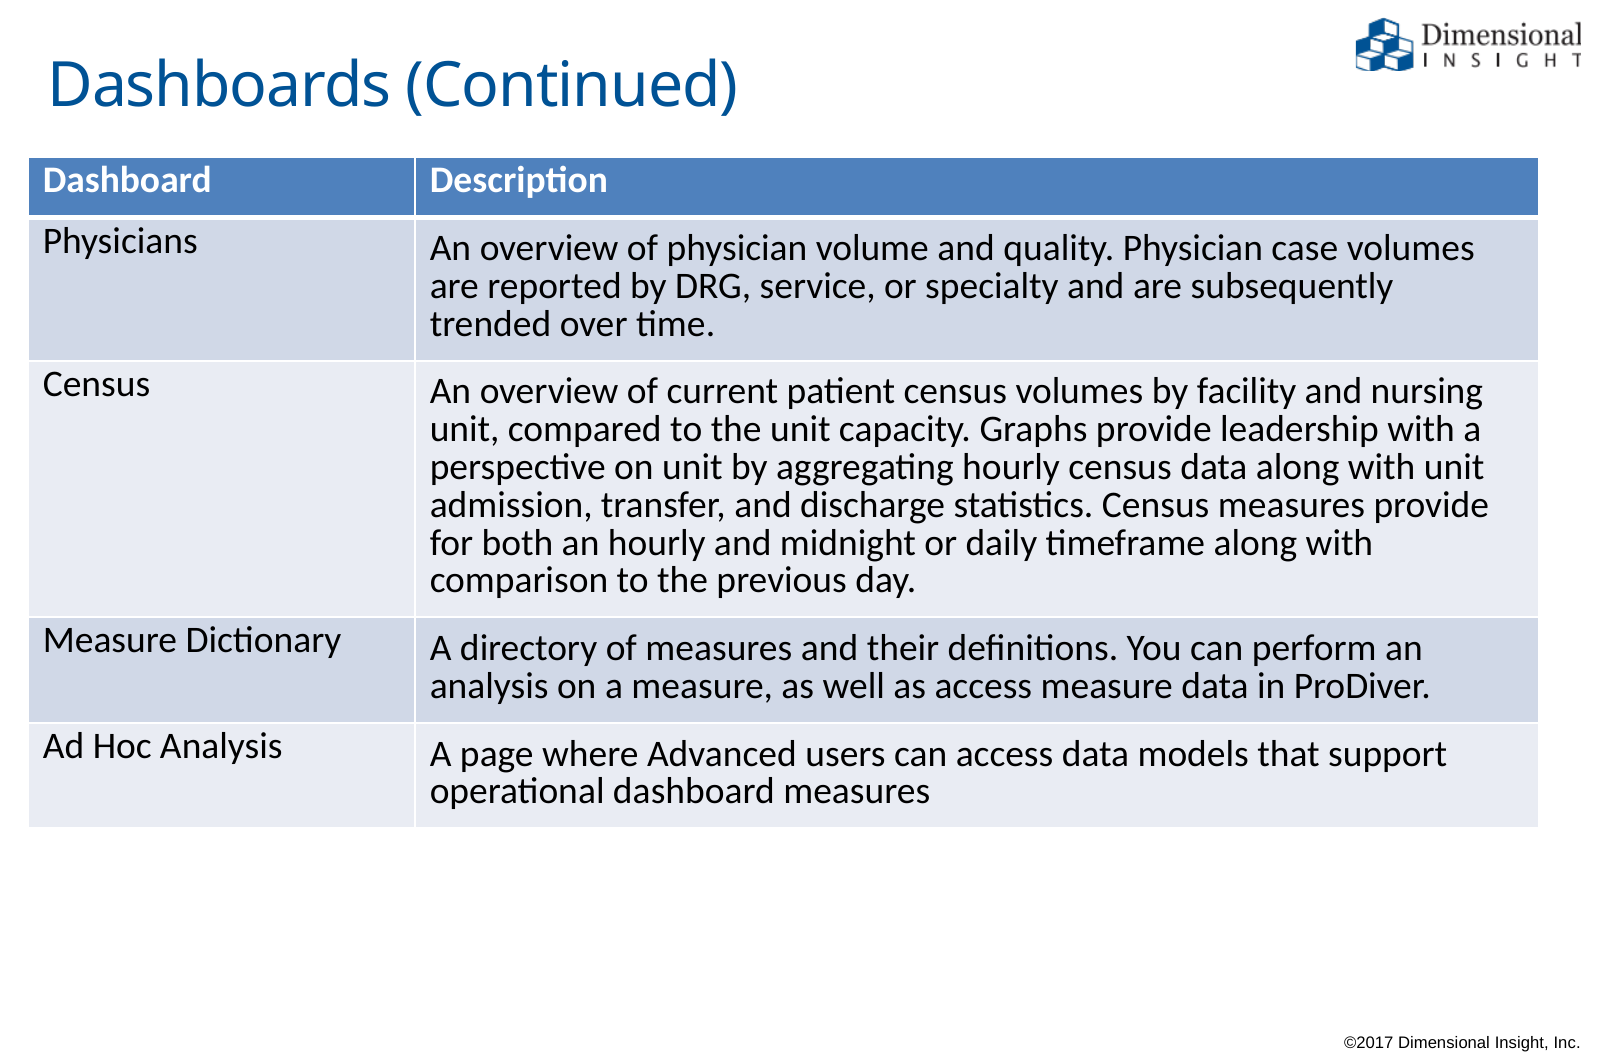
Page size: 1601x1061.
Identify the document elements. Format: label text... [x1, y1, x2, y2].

table_cell An overview of current patient census volumes by facility and nursing unit, compared to the unit capacity. Graphs provide leadership with a perspective on unit by aggregating hourly census data along with unit admission, transfer, and discharge statistics. Census measures provide for both an hourly and midnight or daily timeframe along with comparison to the previous day. [416, 362, 1538, 616]
table_cell An overview of physician volume and quality. Physician case volumes are reported by DRG, service, or specialty and are subsequently trended over time. [416, 220, 1538, 360]
table_header Description [416, 158, 1538, 215]
table_cell Ad Hoc Analysis [29, 724, 414, 827]
table_header Dashboard [29, 158, 414, 215]
title Dashboards (Continued) [32, 34, 1321, 130]
table_cell A directory of measures and their definitions. You can perform an analysis on a measure, as well as access measure data in ProDiver. [416, 618, 1538, 722]
table_cell A page where Advanced users can access data models that support operational dashboard measures [416, 724, 1538, 827]
table_cell Physicians [29, 220, 414, 360]
table_cell Measure Dictionary [29, 618, 414, 722]
table_cell Census [29, 362, 414, 616]
